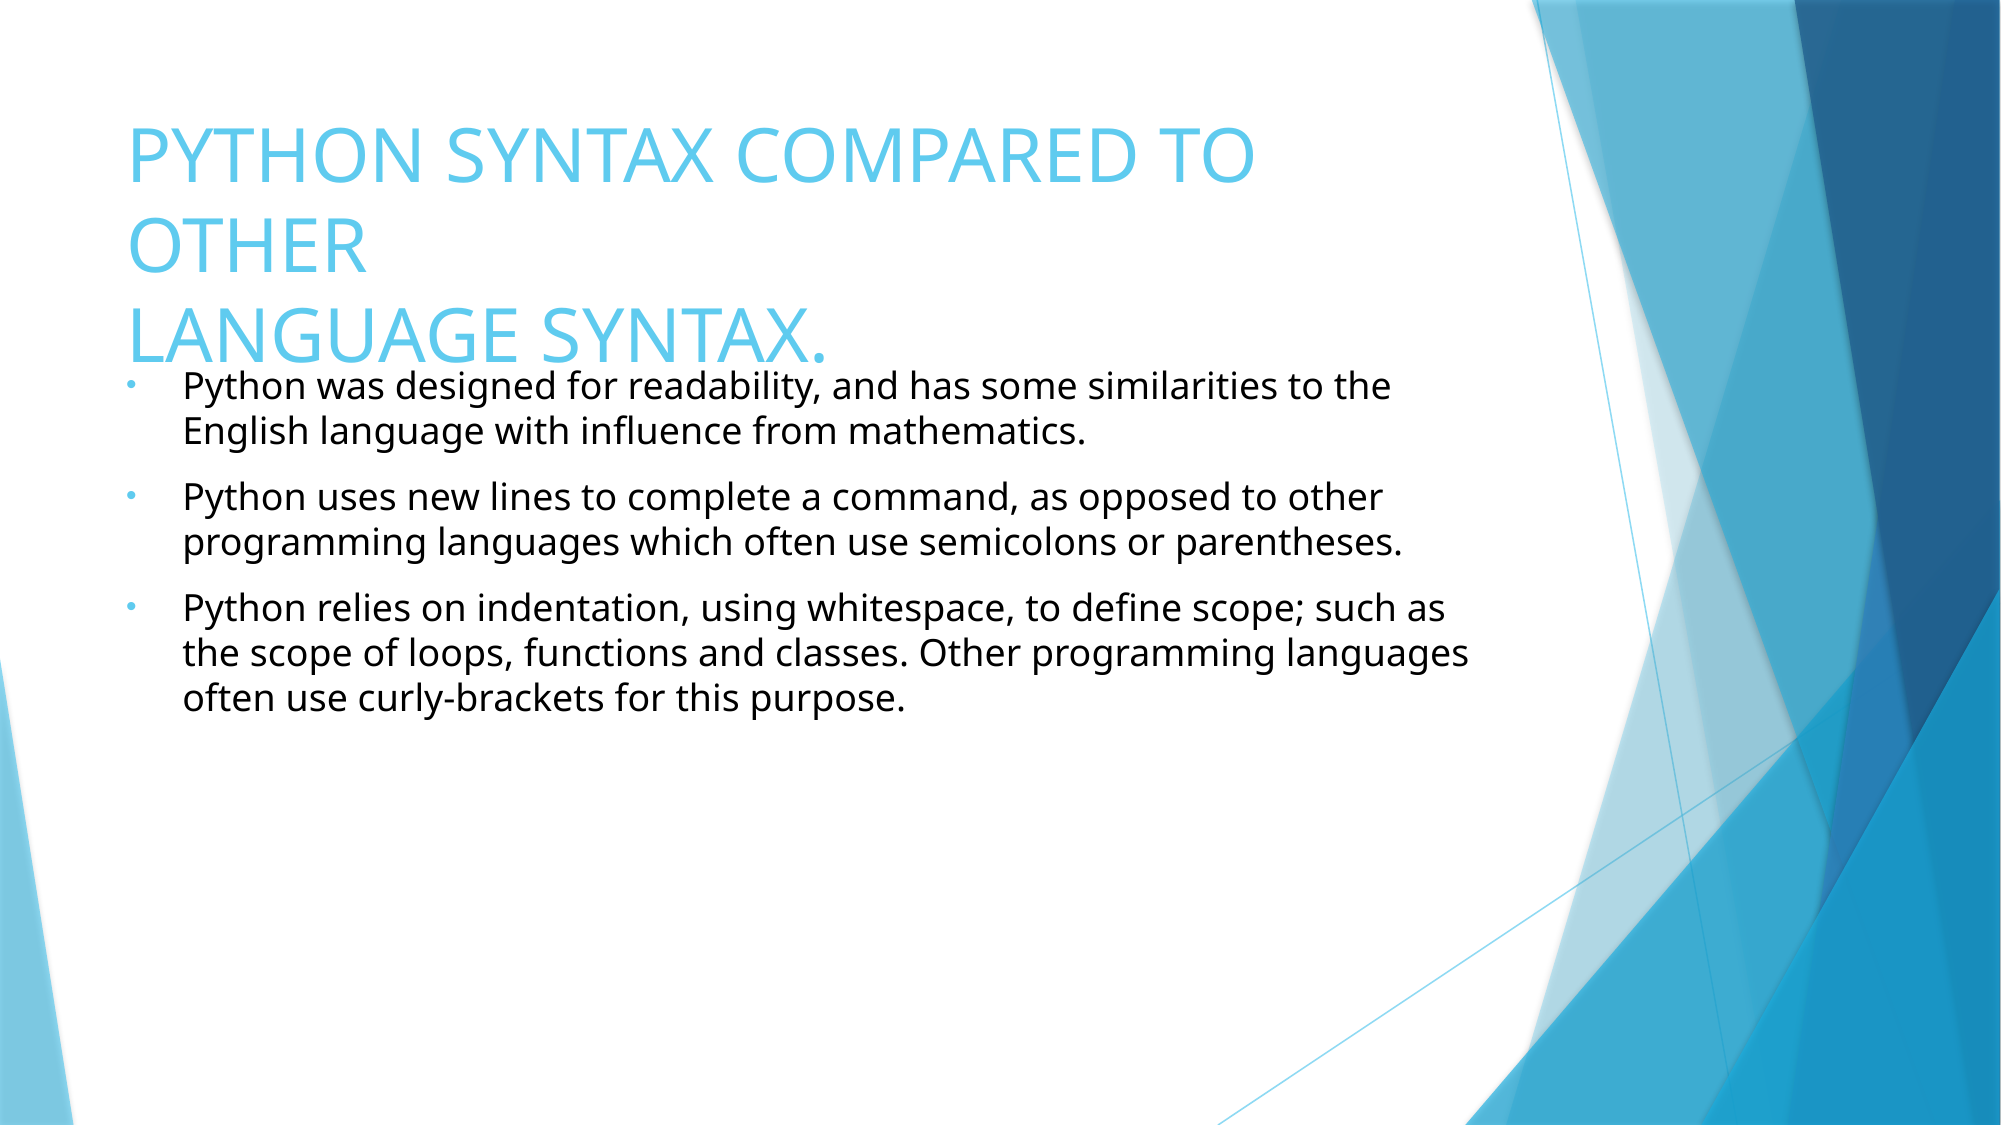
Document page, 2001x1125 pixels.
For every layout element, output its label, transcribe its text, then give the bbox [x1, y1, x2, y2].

list Python was designed for readability, and has some similarities to the English language with influence from mathematics. Python uses new lines to complete a command, as opposed to other programming languages which often use semicolons or parentheses. Python relies on indentation, using whitespace, to define scope; such as the scope of loops, functions and classes. Other programming languages often use curly-brackets for this purpose. [111, 354, 1522, 992]
title PYTHON SYNTAX COMPARED TO OTHER LANGUAGE SYNTAX. [111, 99, 1522, 317]
